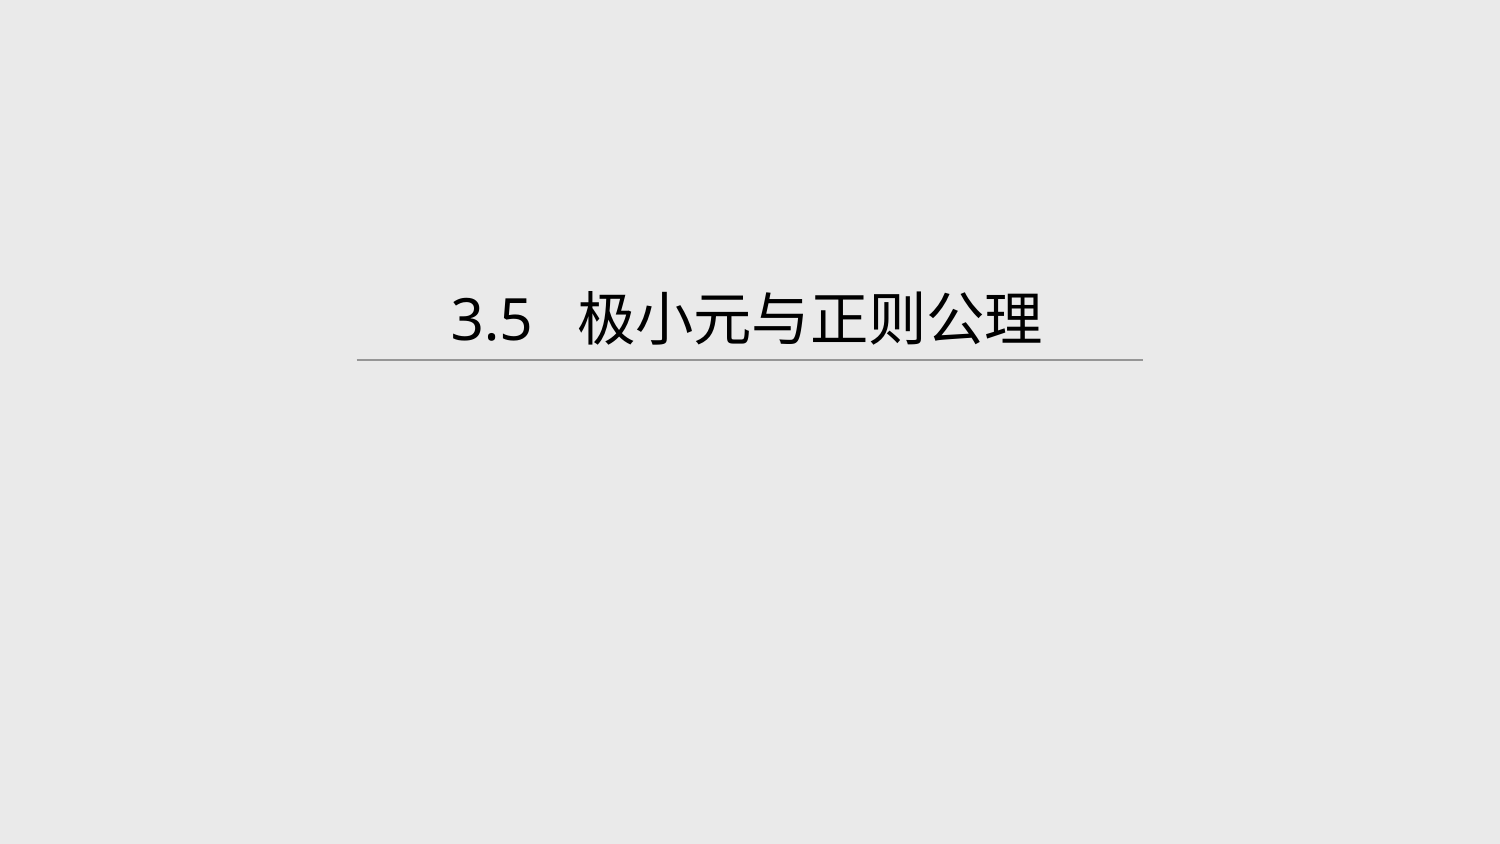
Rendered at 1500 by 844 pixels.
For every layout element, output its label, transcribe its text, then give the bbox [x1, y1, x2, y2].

text_box 3.5 极小元与正则公理 [380, 275, 1114, 360]
